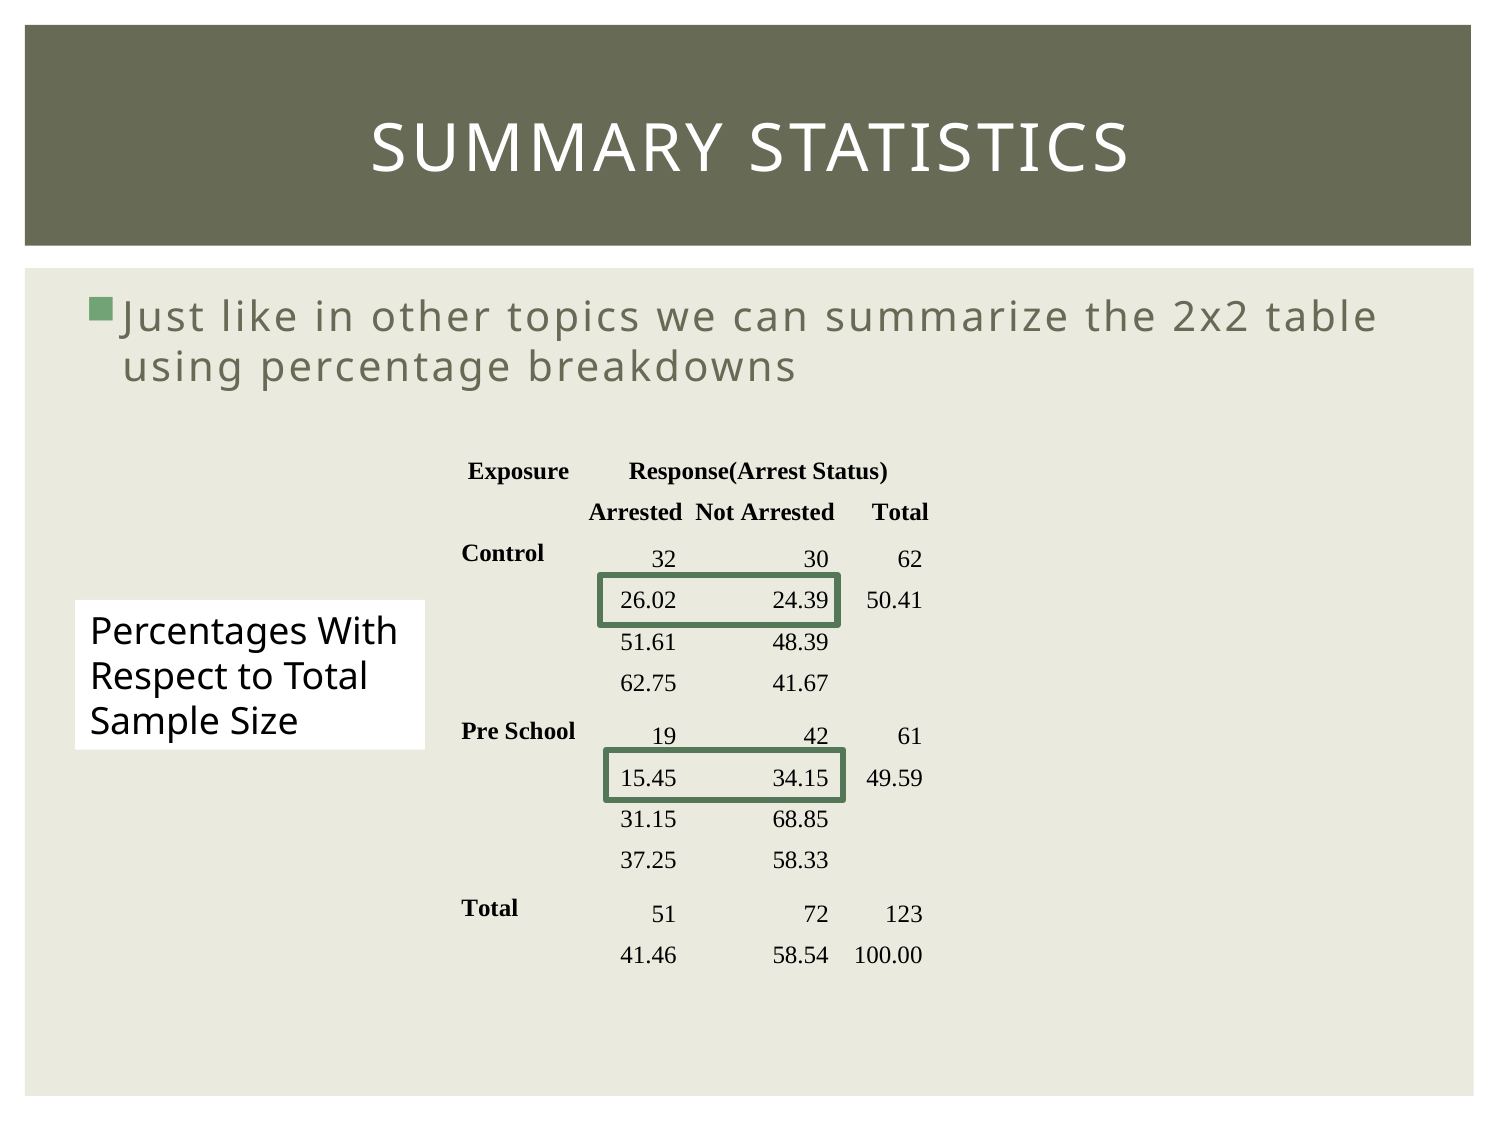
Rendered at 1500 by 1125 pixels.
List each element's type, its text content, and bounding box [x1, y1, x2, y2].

list Just like in other topics we can summarize the 2x2 table using percentage breakdowns [62, 281, 1442, 1005]
title Summary statistics [62, 58, 1438, 232]
picture [199, 449, 1193, 1036]
text_box Percentages With Respect to Total Sample Size [75, 599, 194, 750]
